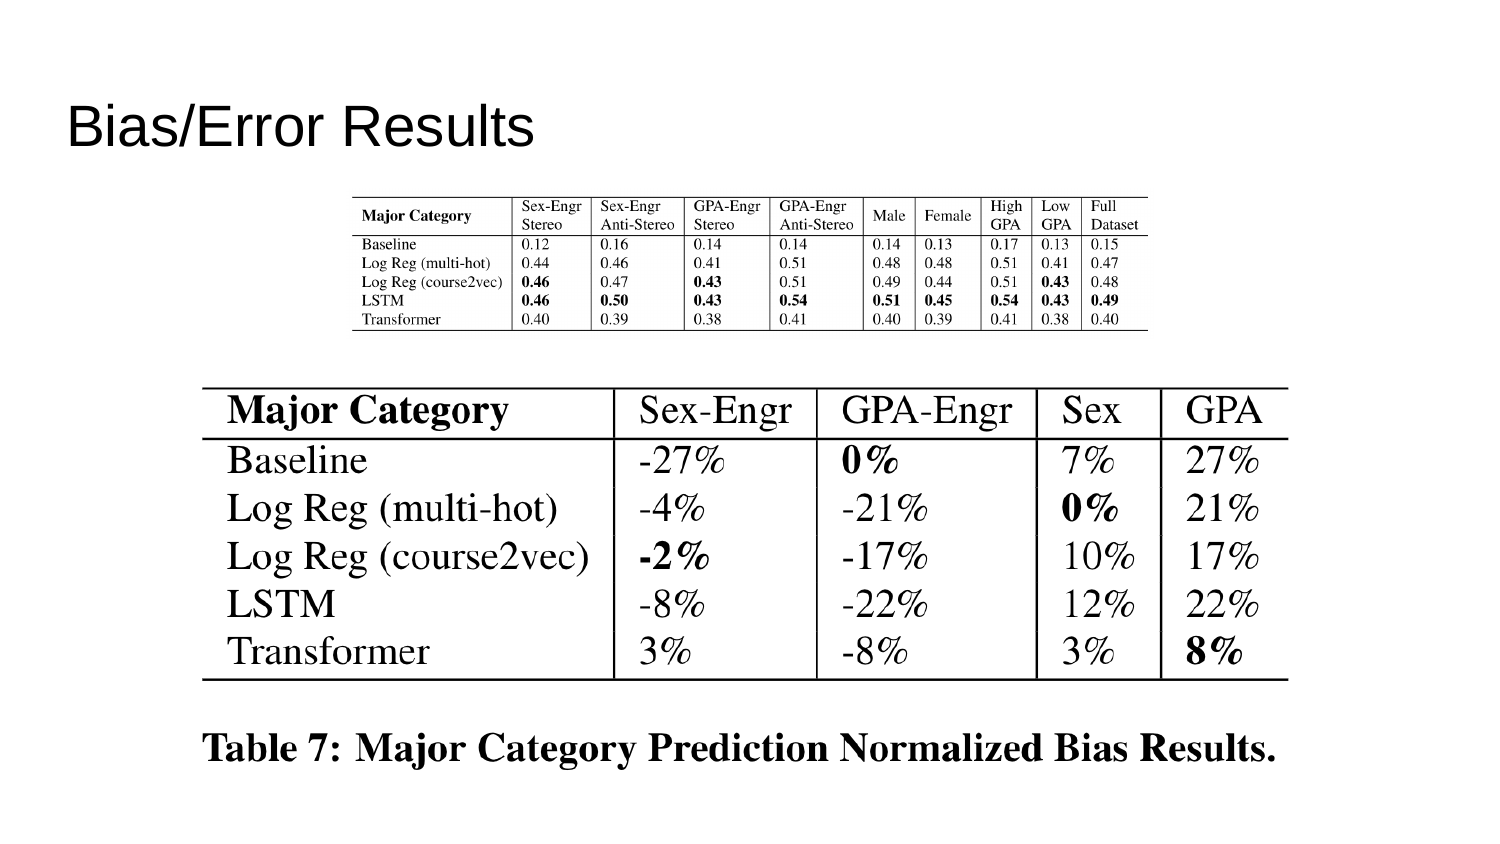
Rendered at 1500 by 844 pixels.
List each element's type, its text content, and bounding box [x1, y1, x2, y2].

picture [346, 188, 1154, 339]
picture [185, 360, 1315, 785]
title Bias/Error Results [51, 72, 1449, 167]
